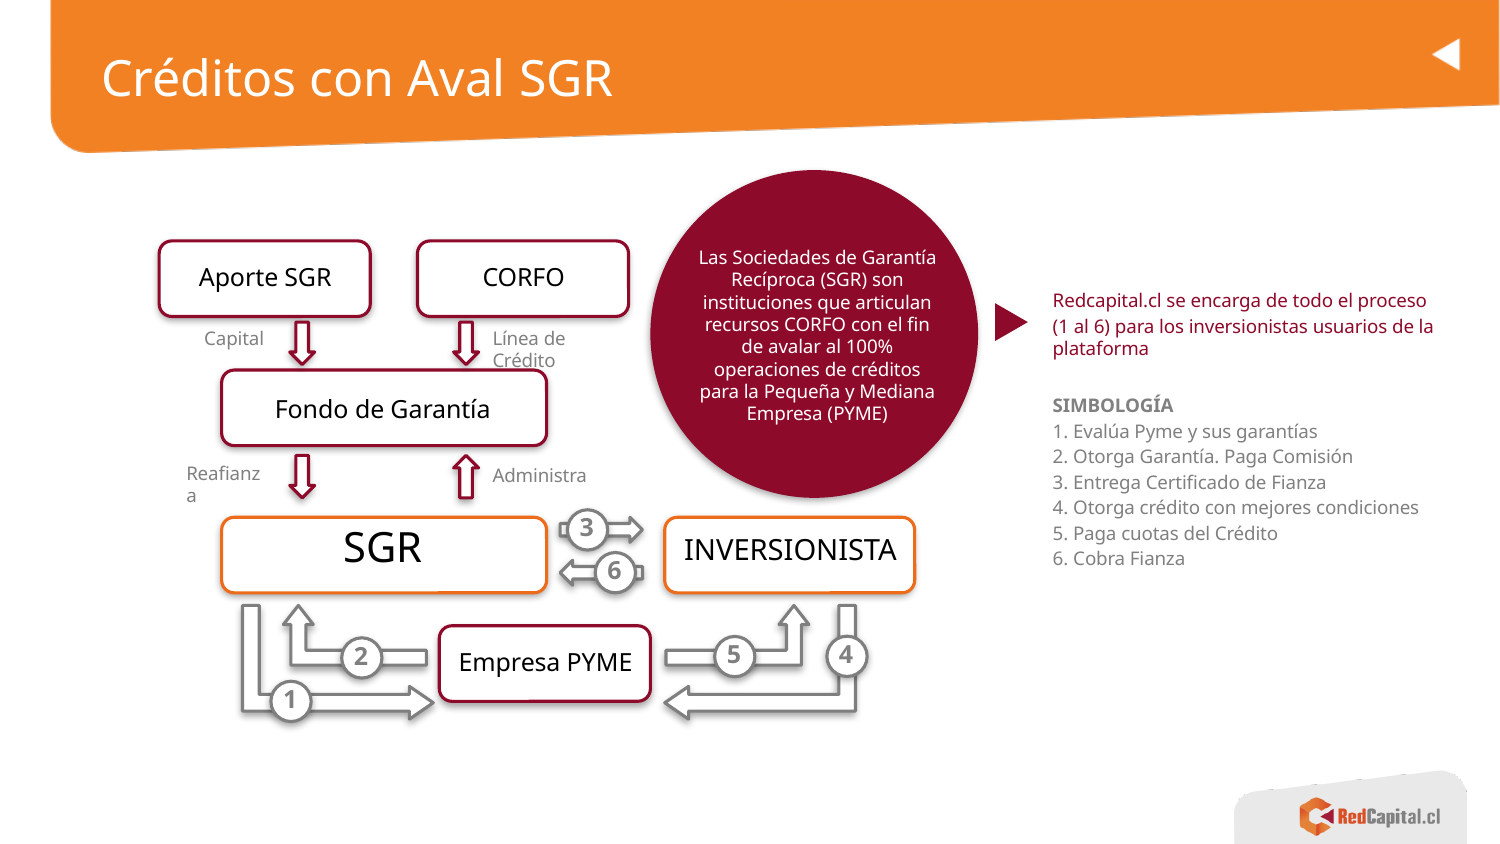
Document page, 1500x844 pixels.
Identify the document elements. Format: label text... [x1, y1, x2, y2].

text_box Las Sociedades de Garantía Recíproca (SGR) son instituciones que articulan recursos CORFO con el fin de avalar al 100% operaciones de créditos para la Pequeña y Mediana Empresa (PYME) [917, 243, 938, 425]
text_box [158, 240, 915, 722]
text_box [995, 303, 1028, 341]
text_box [679, 169, 979, 461]
text_box Redcapital.cl se encarga de todo el proceso (1 al 6) para los inversionistas usuarios de la plataforma [1049, 286, 1439, 360]
text_box SIMBOLOGÍA 1. Evalúa Pyme y sus garantías 2. Otorga Garantía. Paga Comisión 3. Entrega Certificado de Fianza 4. Otorga crédito con mejores condiciones 5. Paga cuotas del Crédito 6. Cobra Fianza [1049, 391, 1439, 596]
picture [1234, 770, 1468, 844]
picture [49, 0, 1500, 153]
